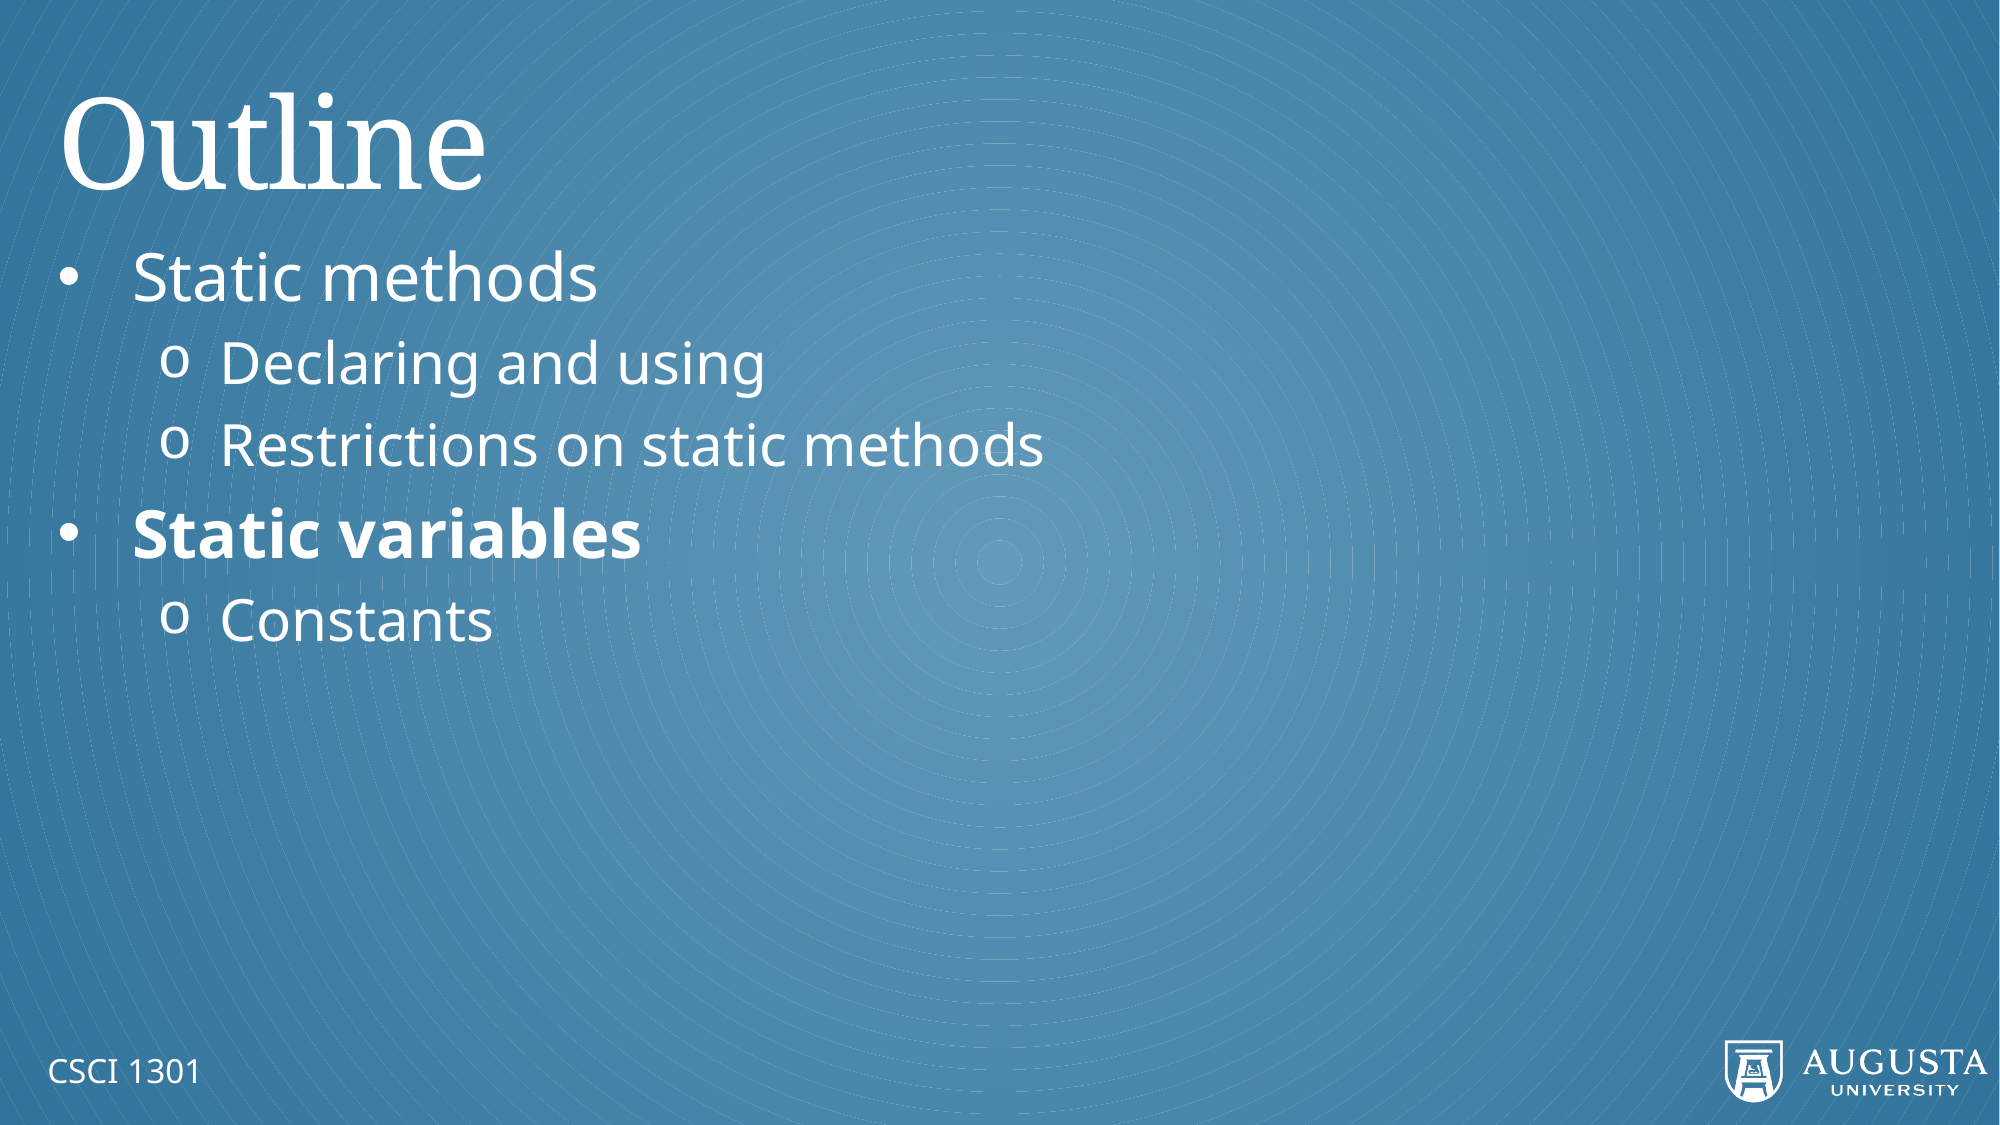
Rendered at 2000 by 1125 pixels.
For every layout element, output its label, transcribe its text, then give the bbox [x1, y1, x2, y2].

footer CSCI 1301 [37, 1042, 660, 1103]
list Static methods Declaring and using Restrictions on static methods Static variables Constants [37, 224, 1963, 1005]
picture [1712, 999, 2000, 1125]
title Outline [37, 37, 1963, 224]
